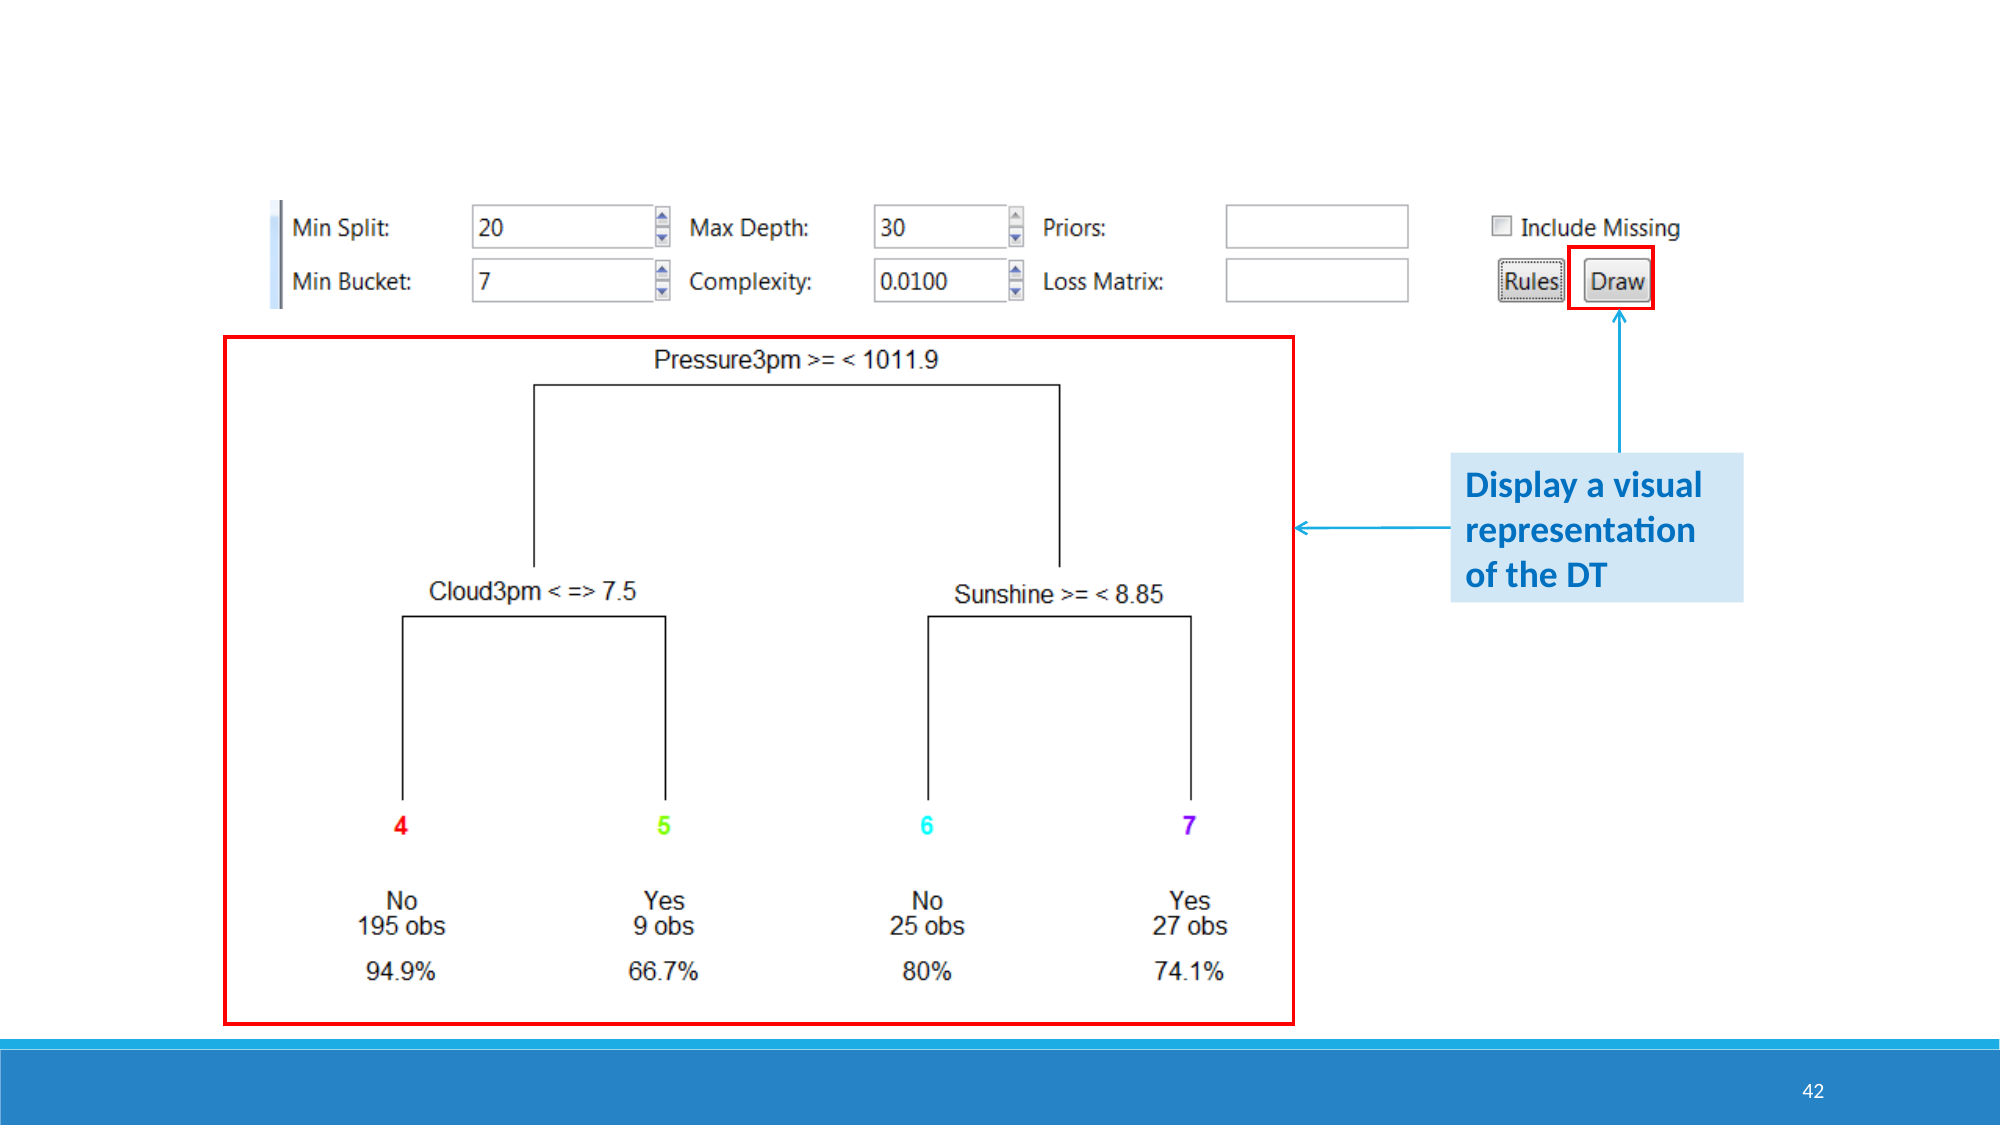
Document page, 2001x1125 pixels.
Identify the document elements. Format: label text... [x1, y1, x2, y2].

picture [348, 336, 1239, 997]
slide_number 42 [1624, 1059, 1840, 1120]
text_box Display a visual representation of the DT [1450, 452, 1744, 603]
picture [269, 200, 1690, 310]
text_box [224, 336, 1294, 1024]
